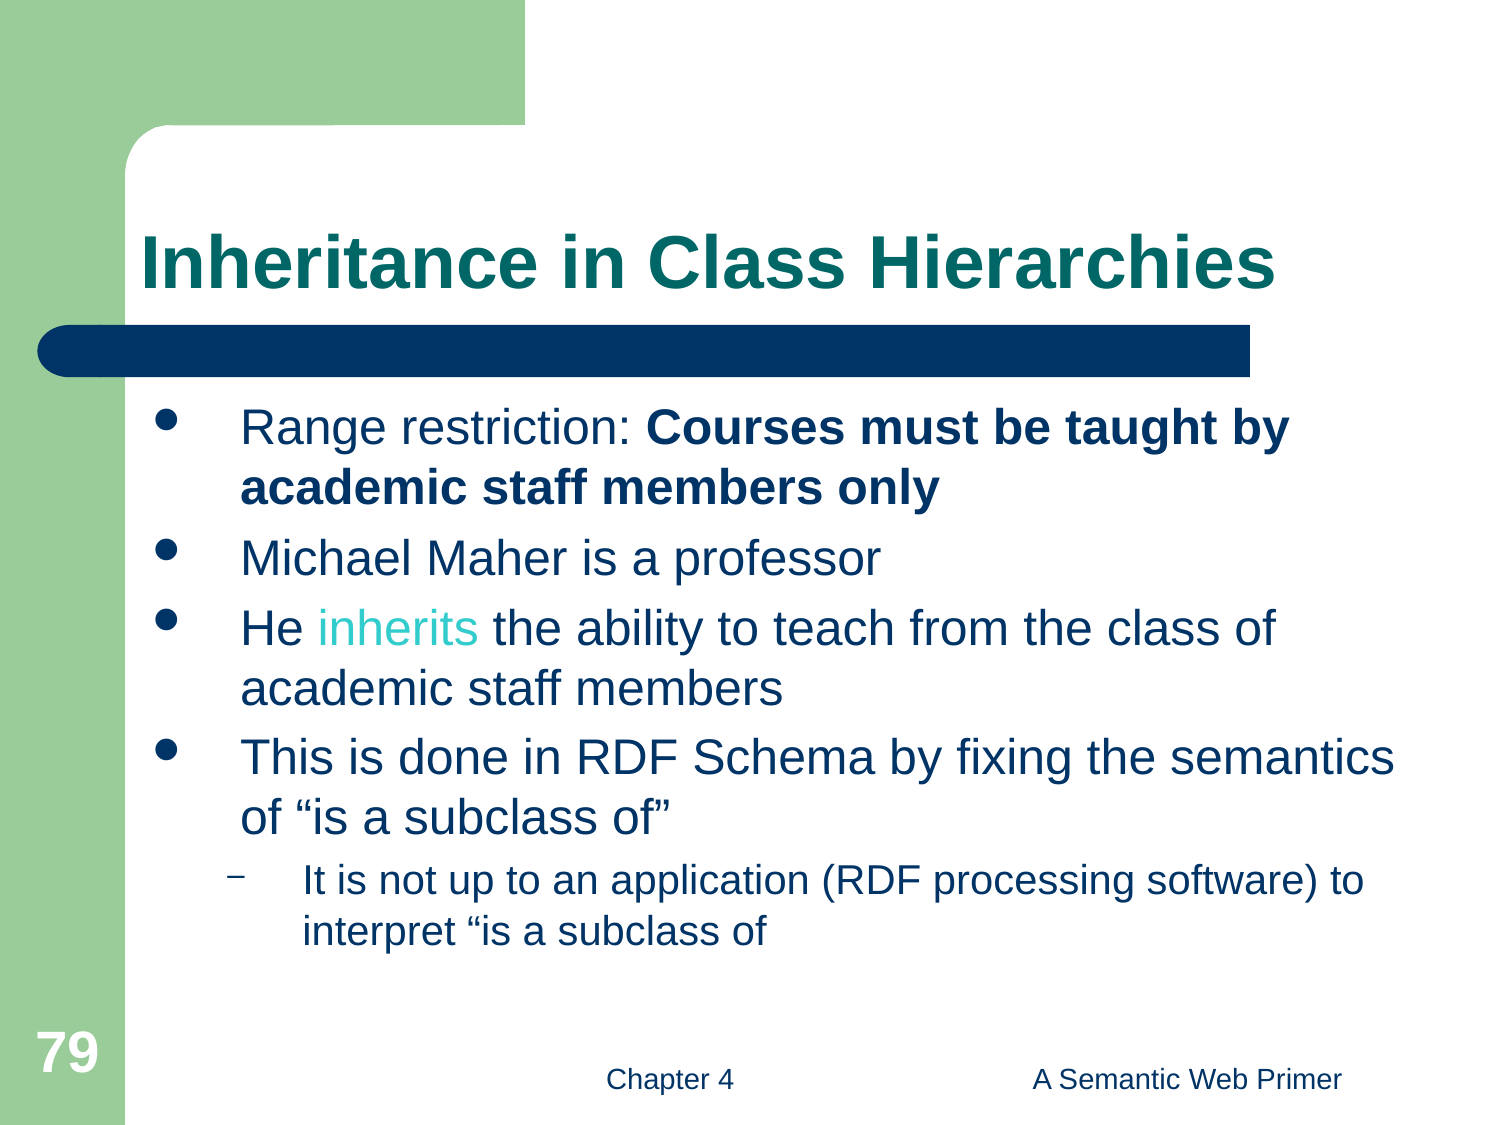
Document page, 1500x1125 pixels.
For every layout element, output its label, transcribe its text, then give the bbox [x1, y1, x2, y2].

slide_number Chapter 4 [399, 1024, 750, 1104]
title Inheritance in Class Hierarchies [125, 125, 1425, 313]
list Range restriction: Courses must be taught by academic staff members only Michael Maher is a professor He inherits the ability to teach from the class of academic staff members This is done in RDF Schema by fixing the semantics of “is a subclass of” It is not up to an application (RDF processing software) to interpret “is a subclass of [137, 387, 1436, 999]
slide_number 79 [0, 1011, 136, 1092]
footer A Semantic Web Primer [949, 1024, 1426, 1104]
